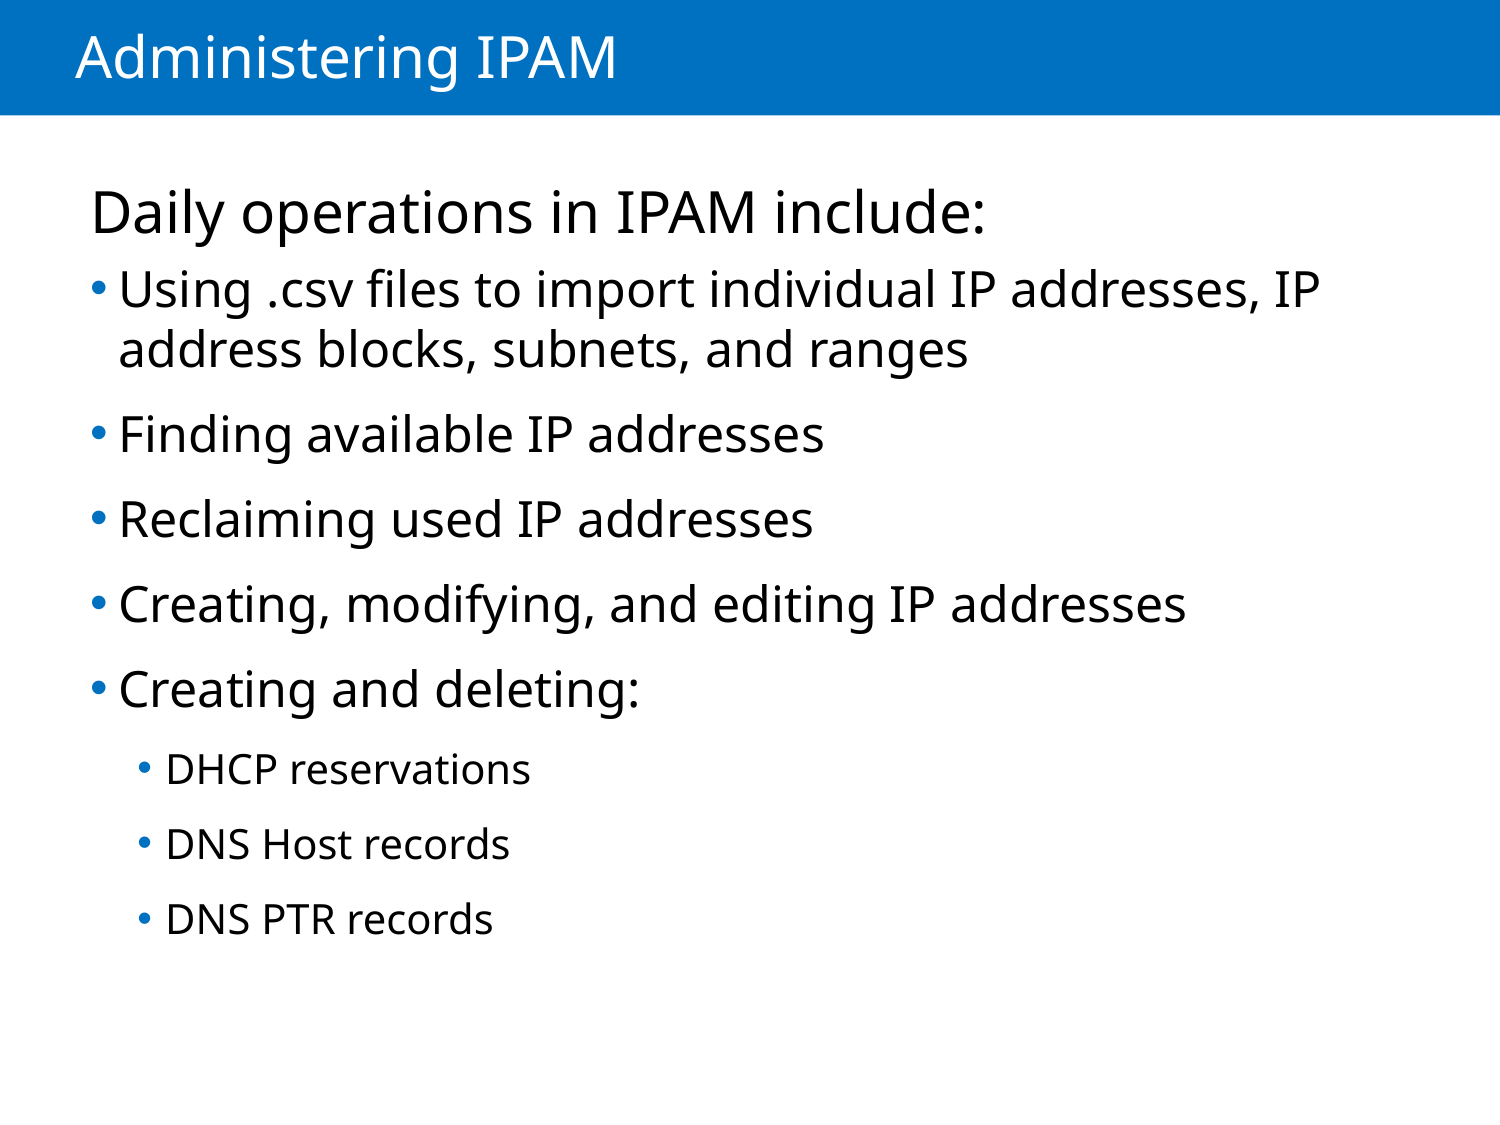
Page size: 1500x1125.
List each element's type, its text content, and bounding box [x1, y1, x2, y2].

title Administering IPAM [75, 0, 1351, 122]
text_box Daily operations in IPAM include: Using .csv files to import individual IP addresses, IP address blocks, subnets, and ranges Finding available IP addresses Reclaiming used IP addresses Creating, modifying, and editing IP addresses Creating and deleting: DHCP reservations DNS Host records DNS PTR records [75, 167, 1408, 1012]
